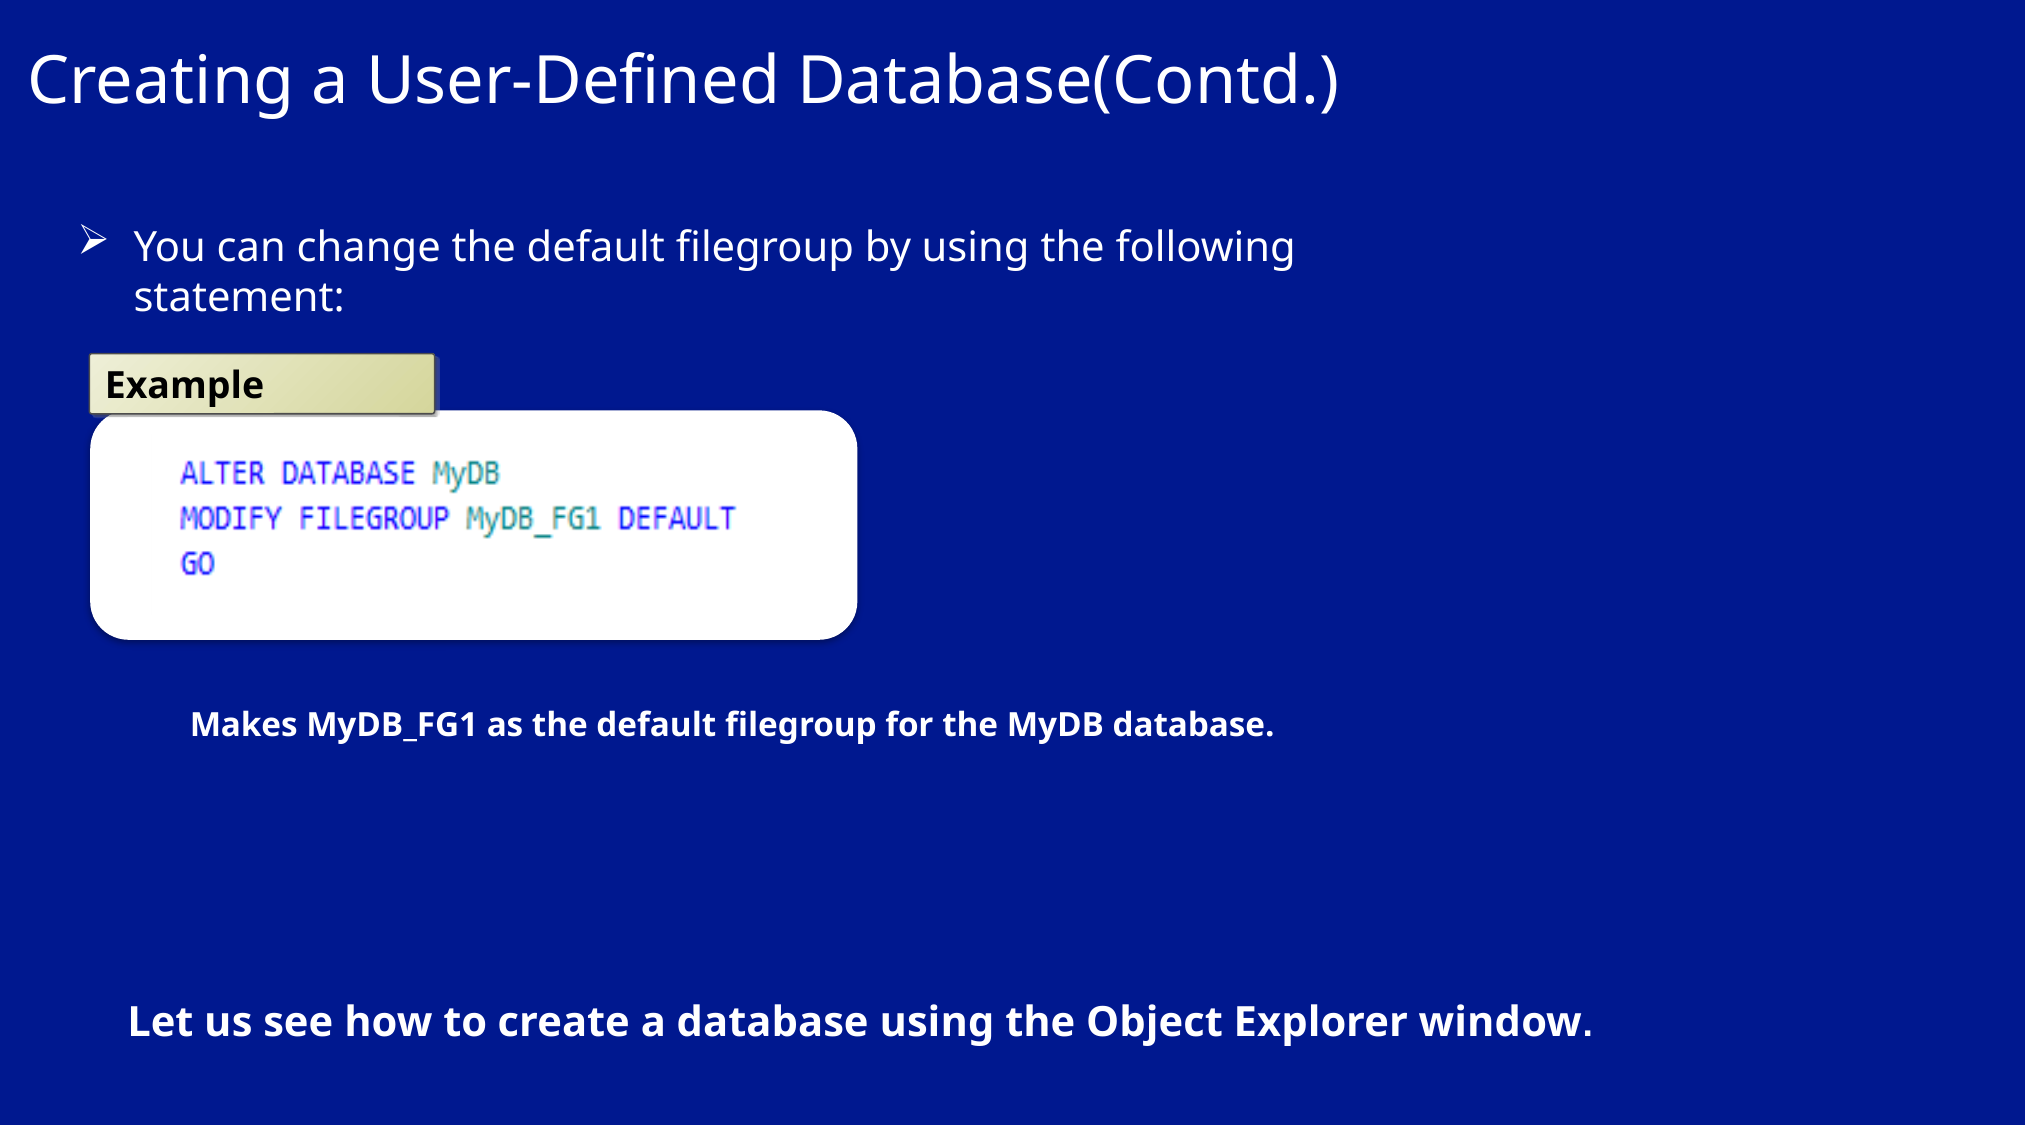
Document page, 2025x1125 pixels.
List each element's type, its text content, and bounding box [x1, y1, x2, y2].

text_box [89, 409, 859, 641]
text_box Creating a User-Defined Database(Contd.) [12, 29, 1954, 125]
text_box Makes MyDB_FG1 as the default filegroup for the MyDB database. [174, 696, 1458, 751]
text_box Let us see how to create a database using the Object Explorer window. [112, 987, 1793, 1053]
picture [149, 434, 763, 615]
text_box Example [89, 353, 435, 414]
text_box You can change the default filegroup by using the following statement: [62, 212, 1525, 327]
